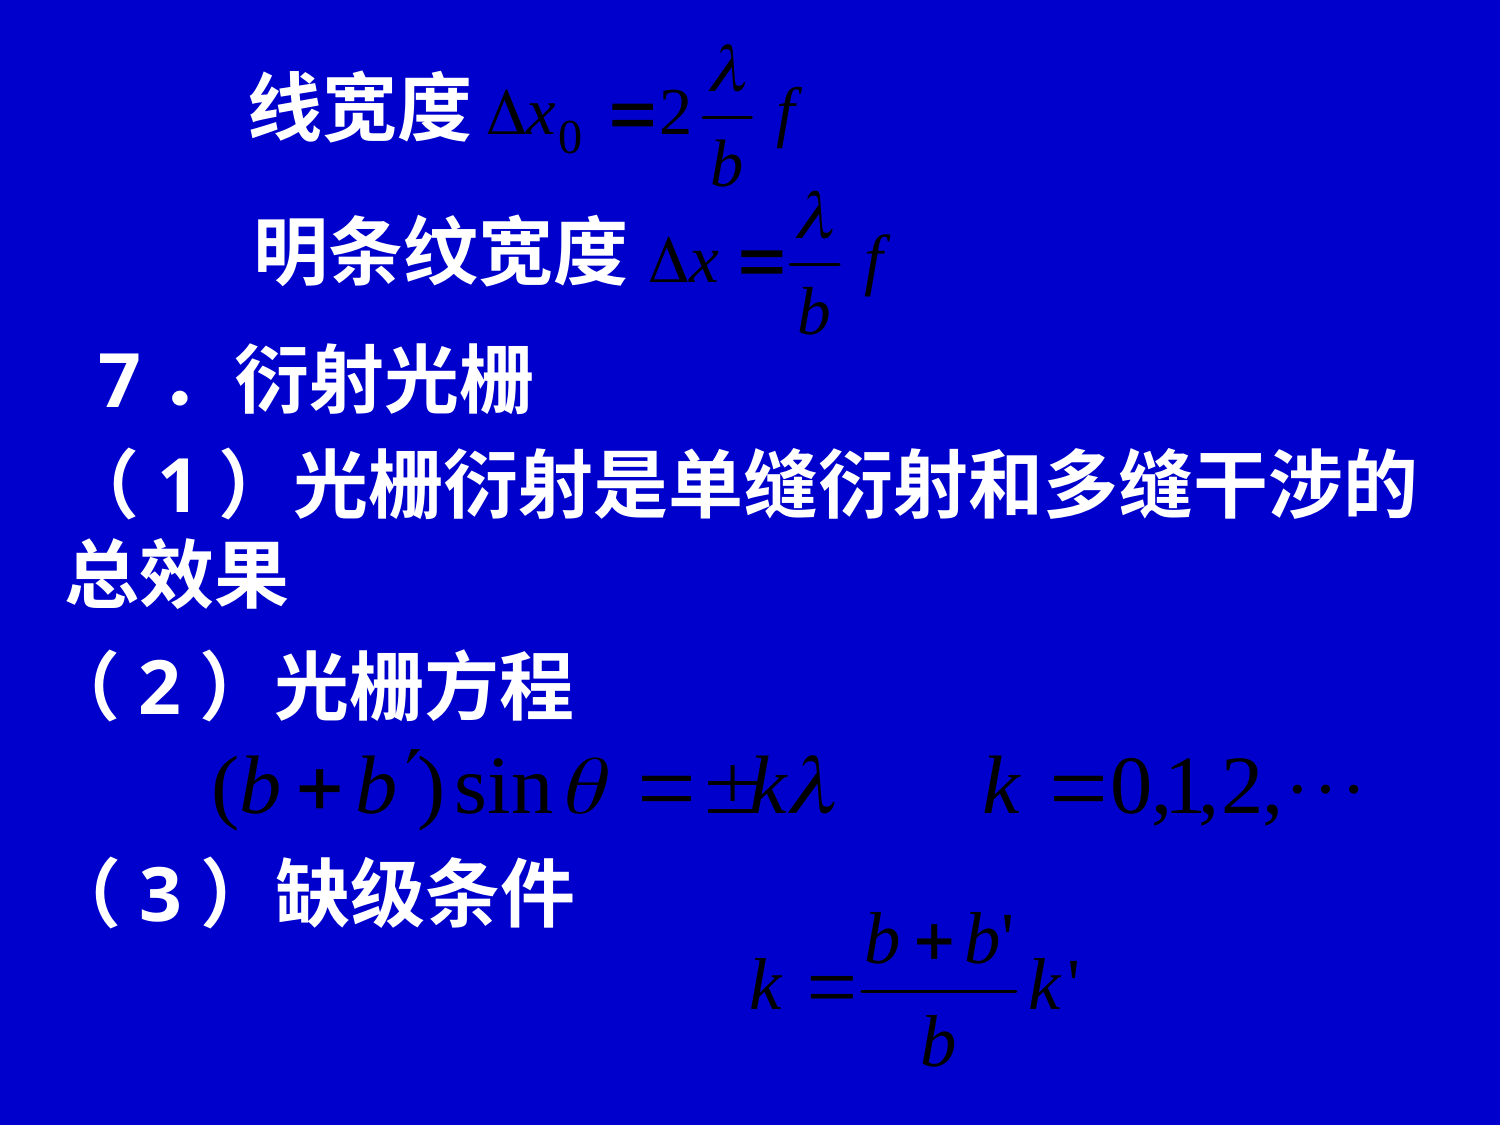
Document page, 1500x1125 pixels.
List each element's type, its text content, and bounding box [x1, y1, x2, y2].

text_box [237, 170, 913, 351]
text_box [49, 631, 1376, 849]
text_box （3）缺级条件 [31, 839, 591, 945]
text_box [231, 24, 826, 203]
text_box 7．衍射光栅 [84, 324, 550, 429]
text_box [738, 892, 1091, 1084]
text_box （1）光栅衍射是单缝衍射和多缝干涉的总效果 [50, 429, 1500, 625]
